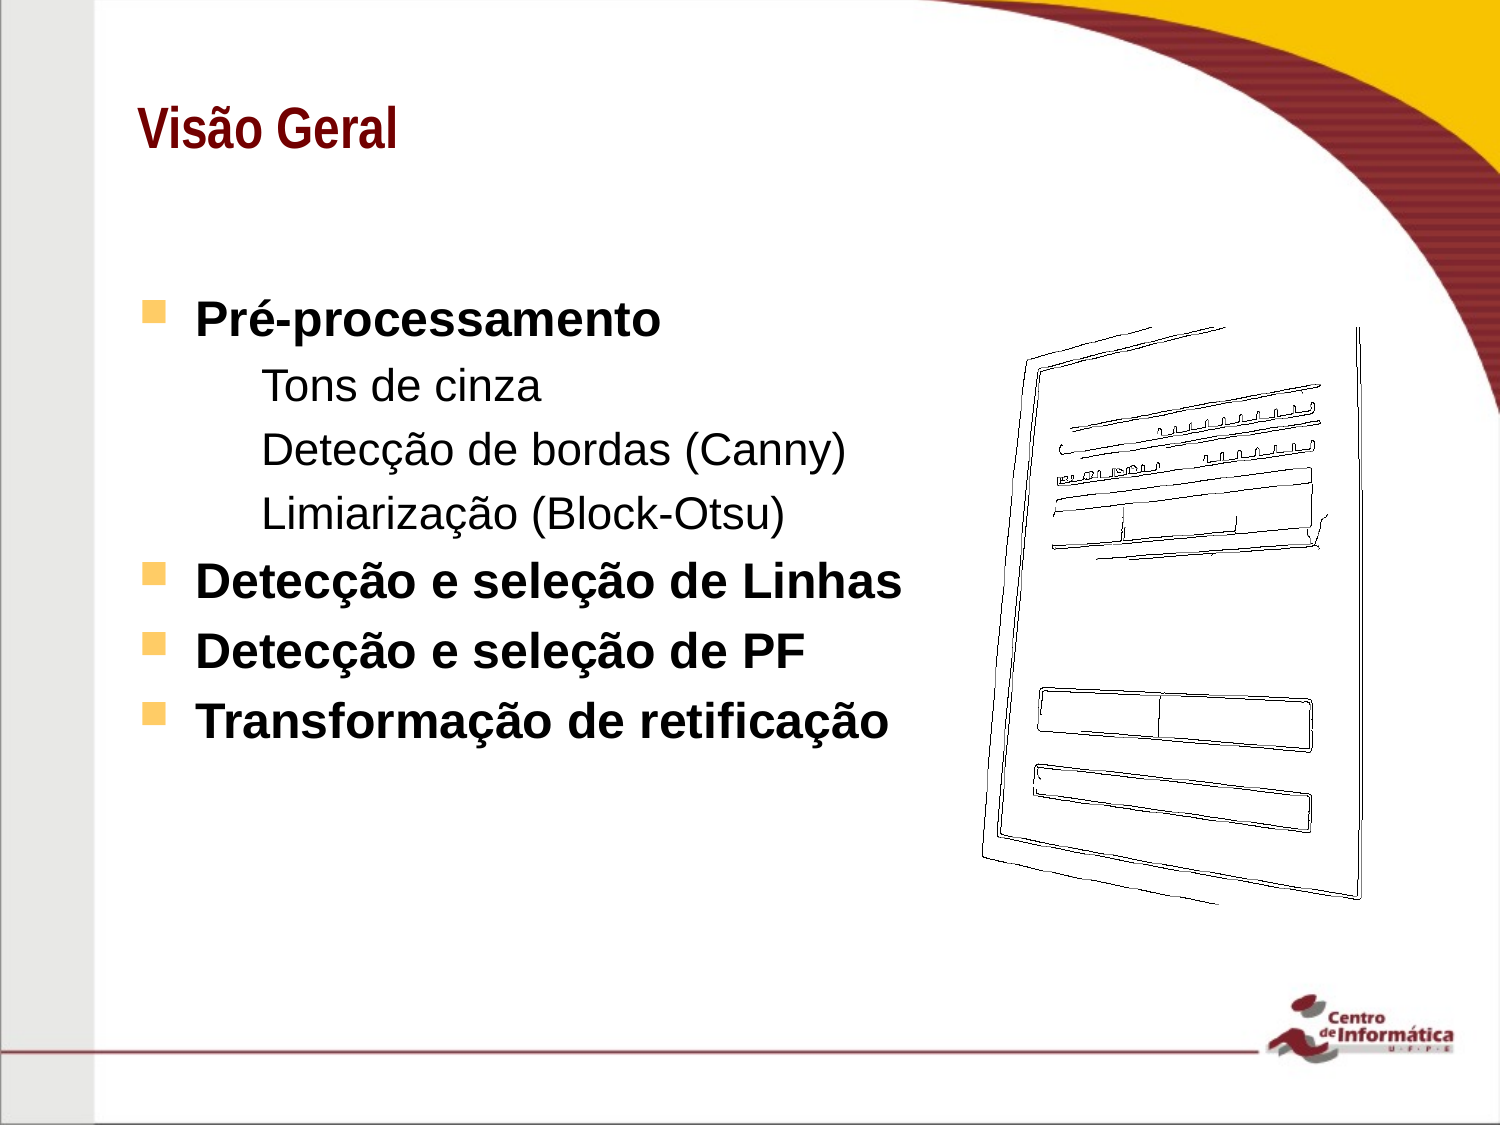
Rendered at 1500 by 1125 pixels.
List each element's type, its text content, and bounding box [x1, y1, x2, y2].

picture [0, 0, 1500, 1125]
list Pré-processamento Tons de cinza Detecção de bordas (Canny) Limiarização (Block-Otsu) Detecção e seleção de Linhas Detecção e seleção de PF Transformação de retificação [123, 278, 1424, 1038]
title Visão Geral [121, 30, 1318, 219]
